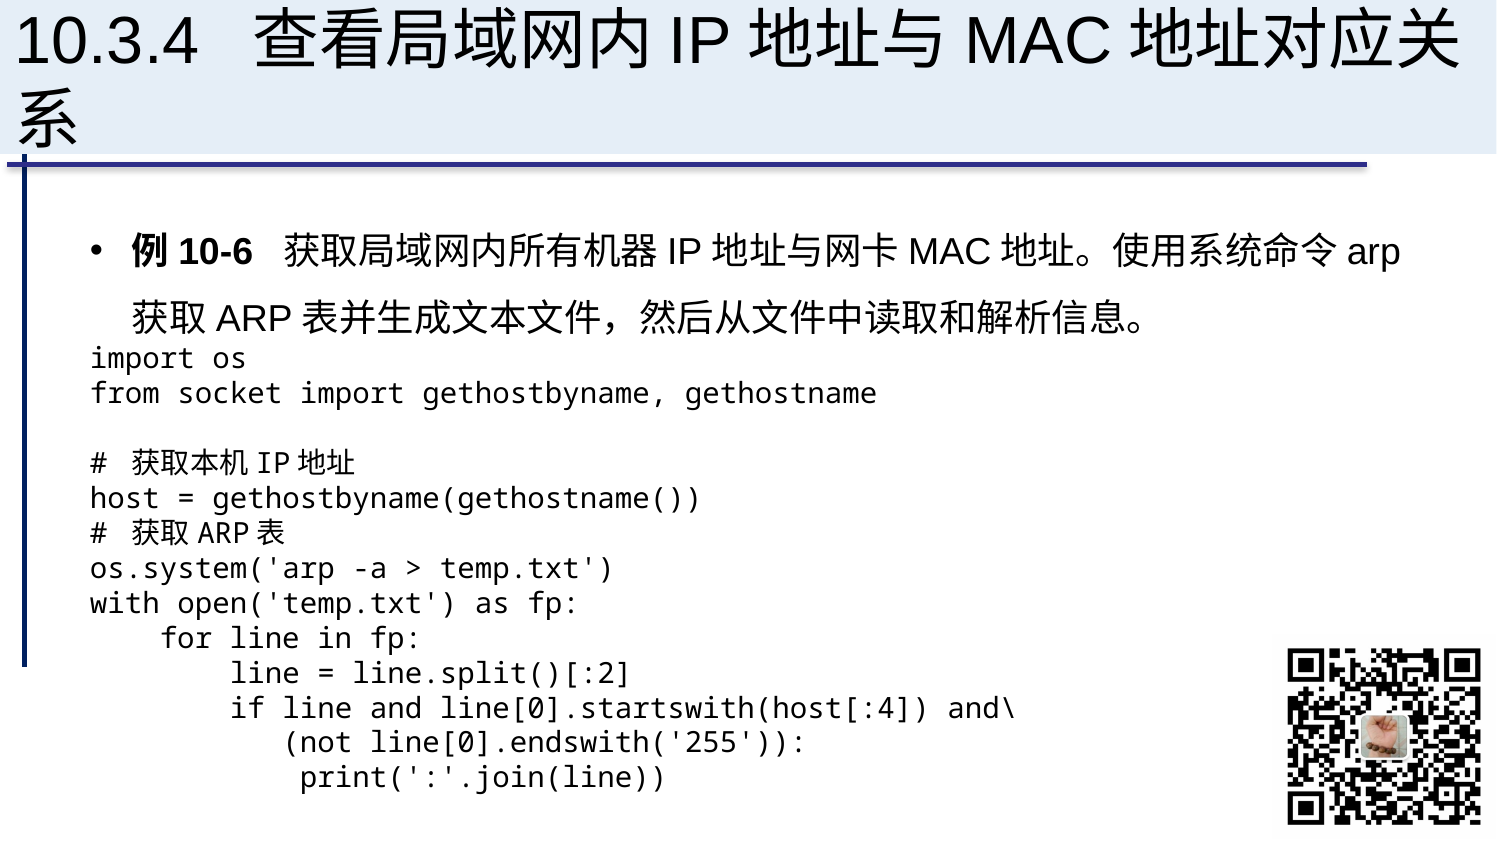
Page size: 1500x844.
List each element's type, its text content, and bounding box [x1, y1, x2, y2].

list 例10-6 获取局域网内所有机器IP地址与网卡MAC地址。使用系统命令arp获取ARP表并生成文本文件，然后从文件中读取和解析信息。 import os from socket import gethostbyname, gethostname # 获取本机IP地址 host = gethostbyname(gethostname()) # 获取ARP表 os.system('arp -a > temp.txt') with open('temp.txt') as fp: for line in fp: line = line.split()[:2] if line and line[0].startswith(host[:4]) and\ (not line[0].endswith('255')): print(':'.join(line)) [74, 196, 1426, 755]
picture [1272, 634, 1496, 839]
title 10.3.4 查看局域网内IP地址与MAC地址对应关系 [0, 0, 1497, 154]
